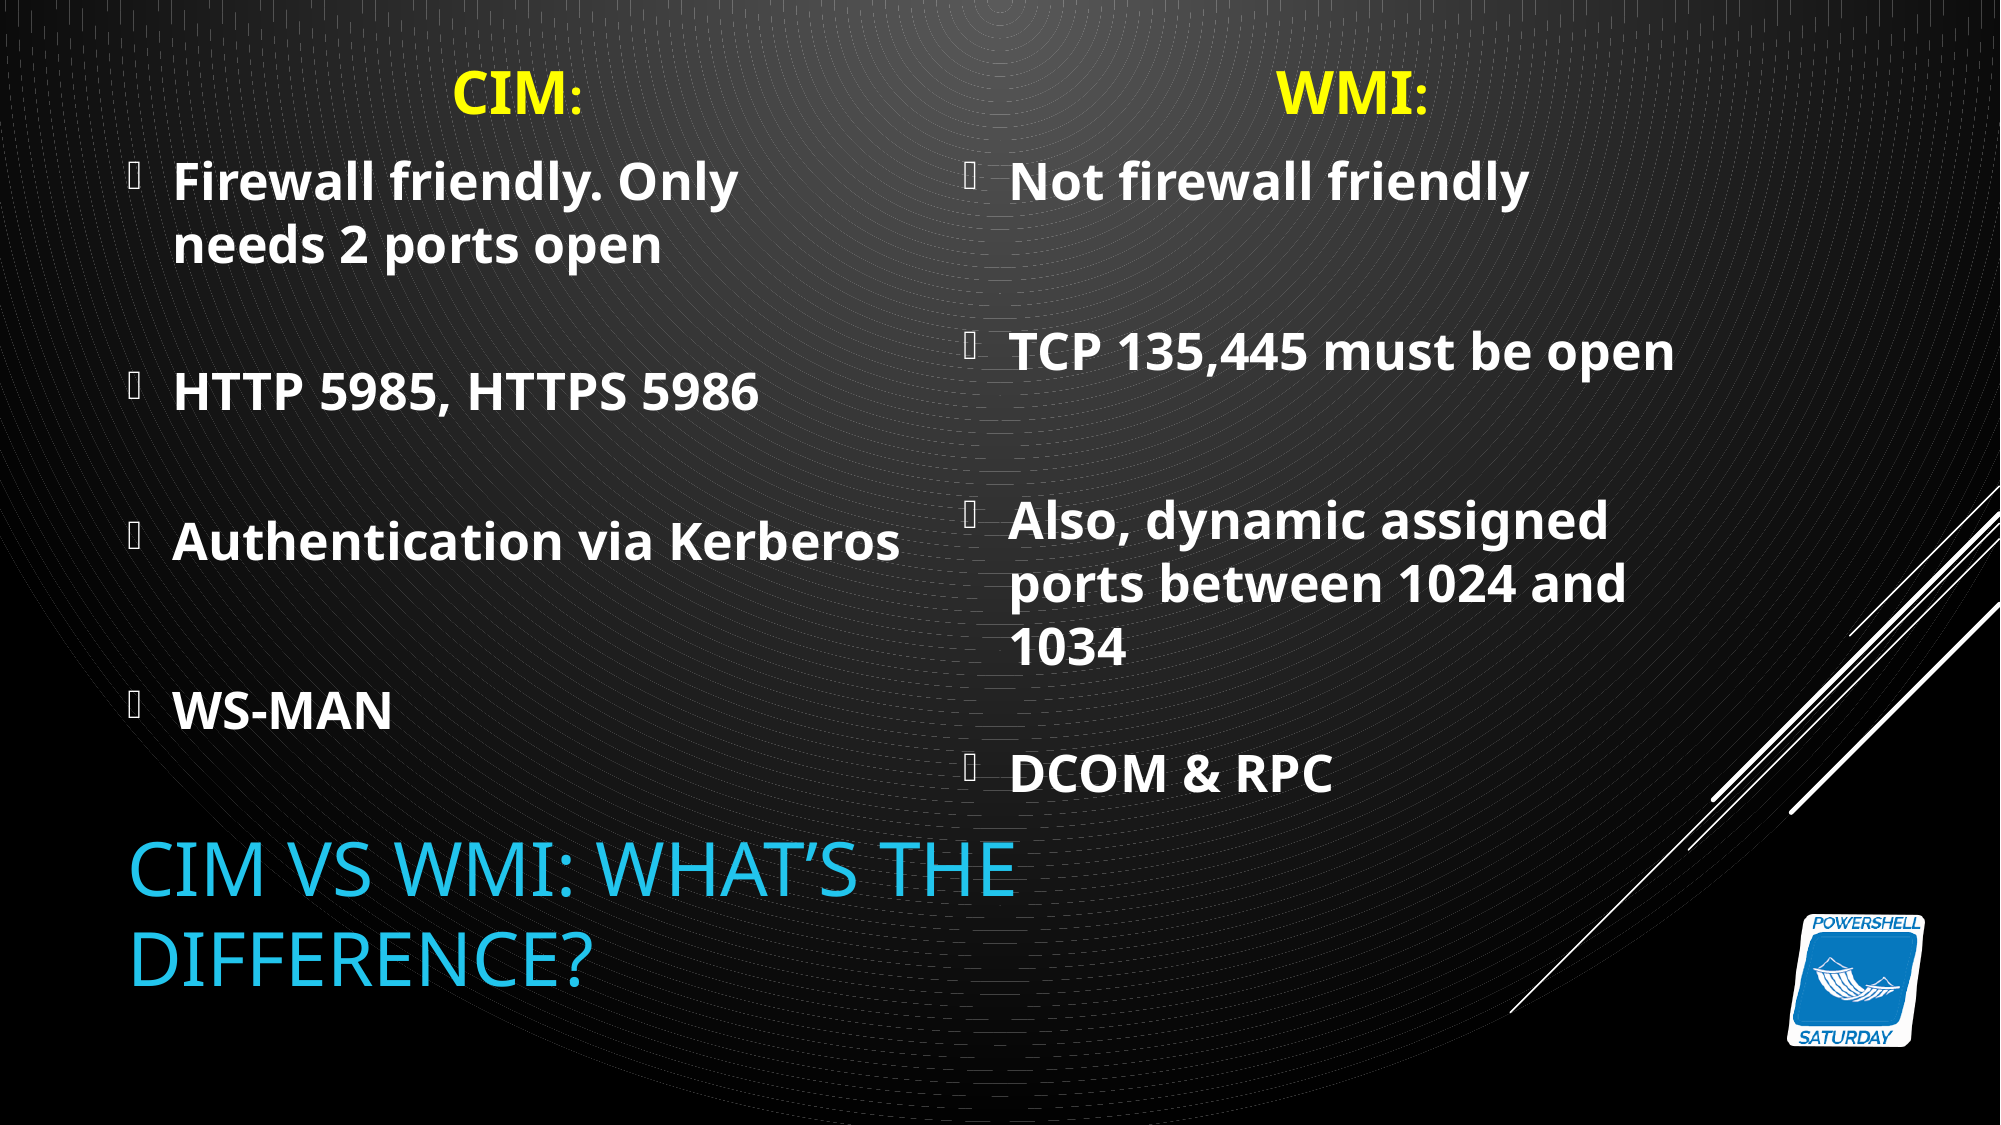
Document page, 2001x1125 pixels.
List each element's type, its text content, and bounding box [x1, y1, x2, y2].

list WMI: Not firewall friendly TCP 135,445 must be open Also, dynamic assigned ports between 1024 and 1034 DCOM & RPC [948, 47, 1758, 818]
list CIM: Firewall friendly. Only needs 2 ports open HTTP 5985, HTTPS 5986 Authentication via Kerberos WS-MAN [112, 47, 923, 818]
picture [1772, 890, 1940, 1065]
title CIM vs WMI: What’s the difference? [112, 820, 1513, 1003]
